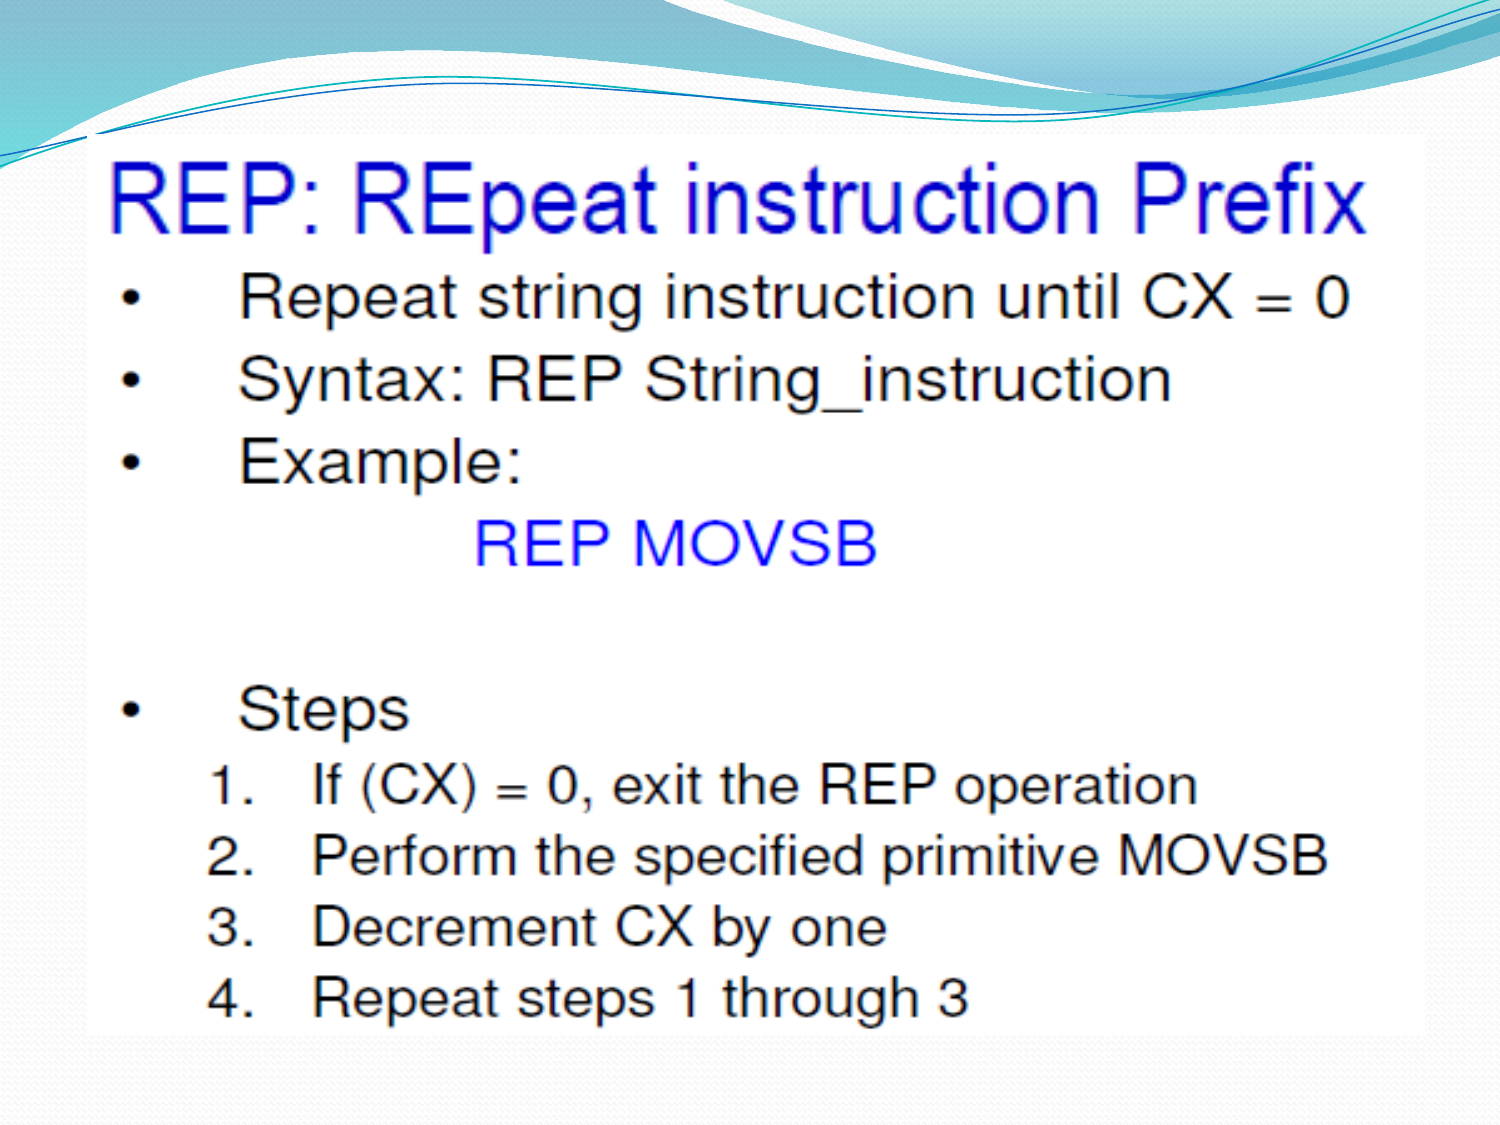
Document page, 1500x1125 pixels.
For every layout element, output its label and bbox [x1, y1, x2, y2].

picture [87, 134, 1426, 1036]
